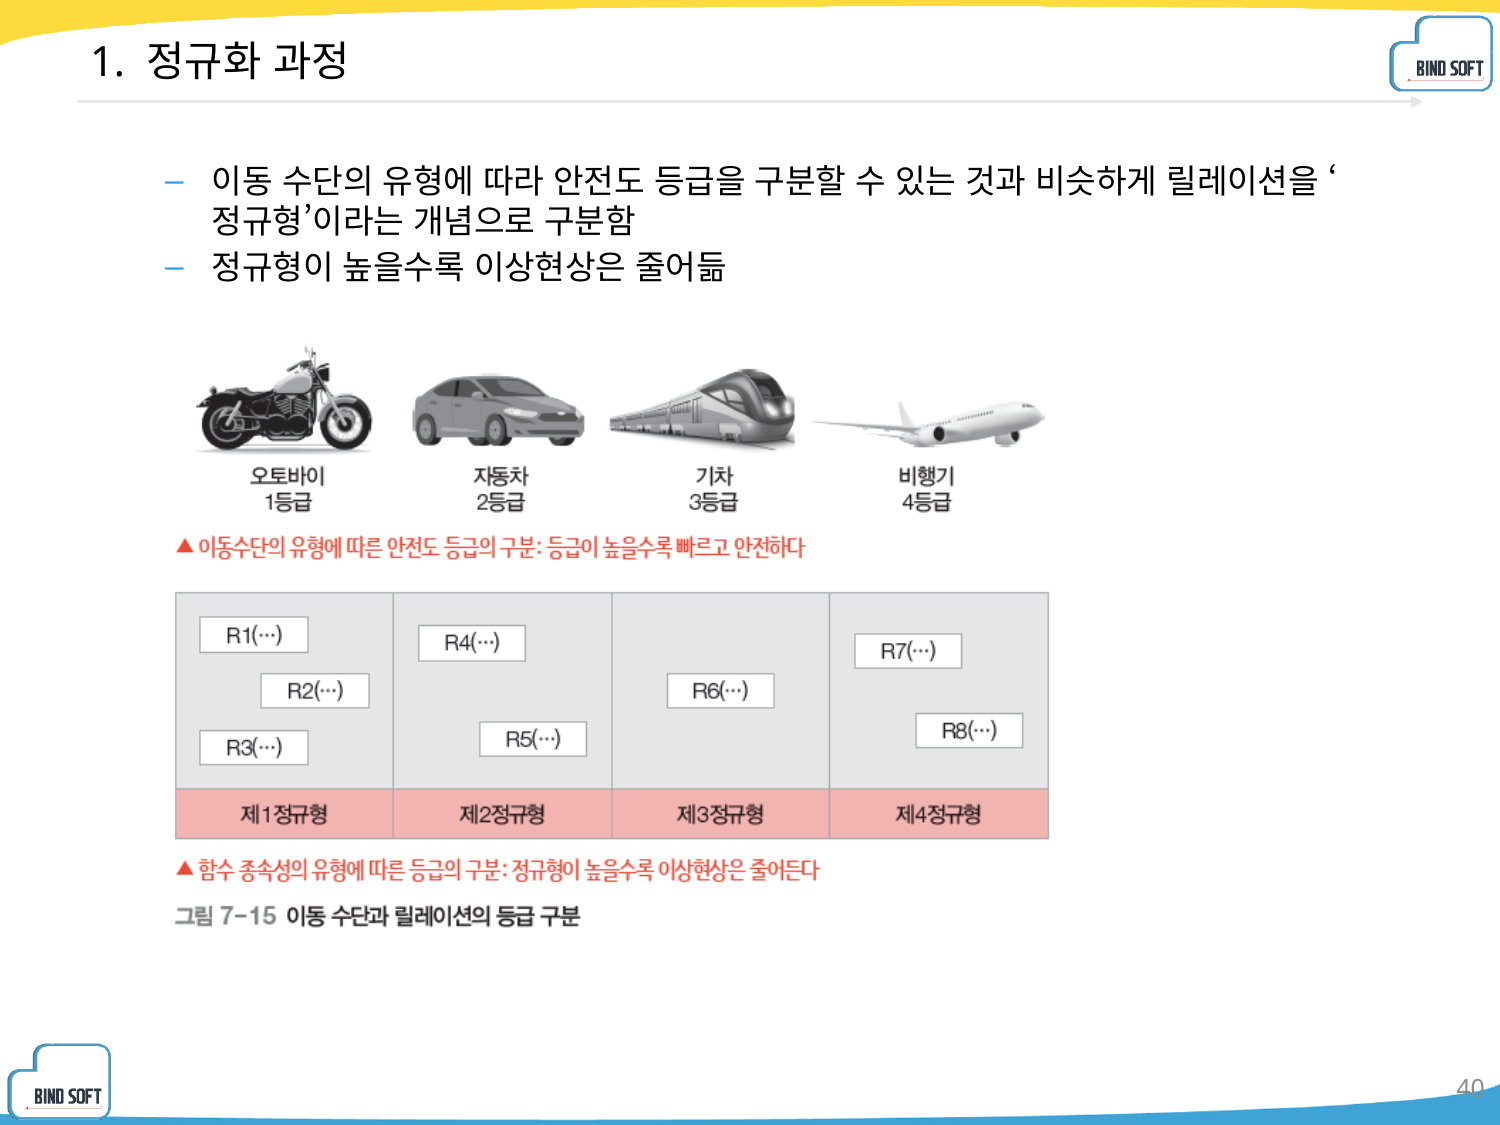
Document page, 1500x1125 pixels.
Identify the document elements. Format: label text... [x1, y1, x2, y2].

list 이동 수단의 유형에 따라 안전도 등급을 구분할 수 있는 것과 비슷하게 릴레이션을 ‘정규형’이라는 개념으로 구분함 정규형이 높을수록 이상현상은 줄어듦 [75, 152, 1425, 806]
slide_number 40 [1149, 1068, 1500, 1111]
picture [0, 0, 1500, 96]
picture [0, 1003, 1500, 1125]
title 1. 정규화 과정 [75, 11, 1425, 108]
picture [170, 337, 1063, 930]
